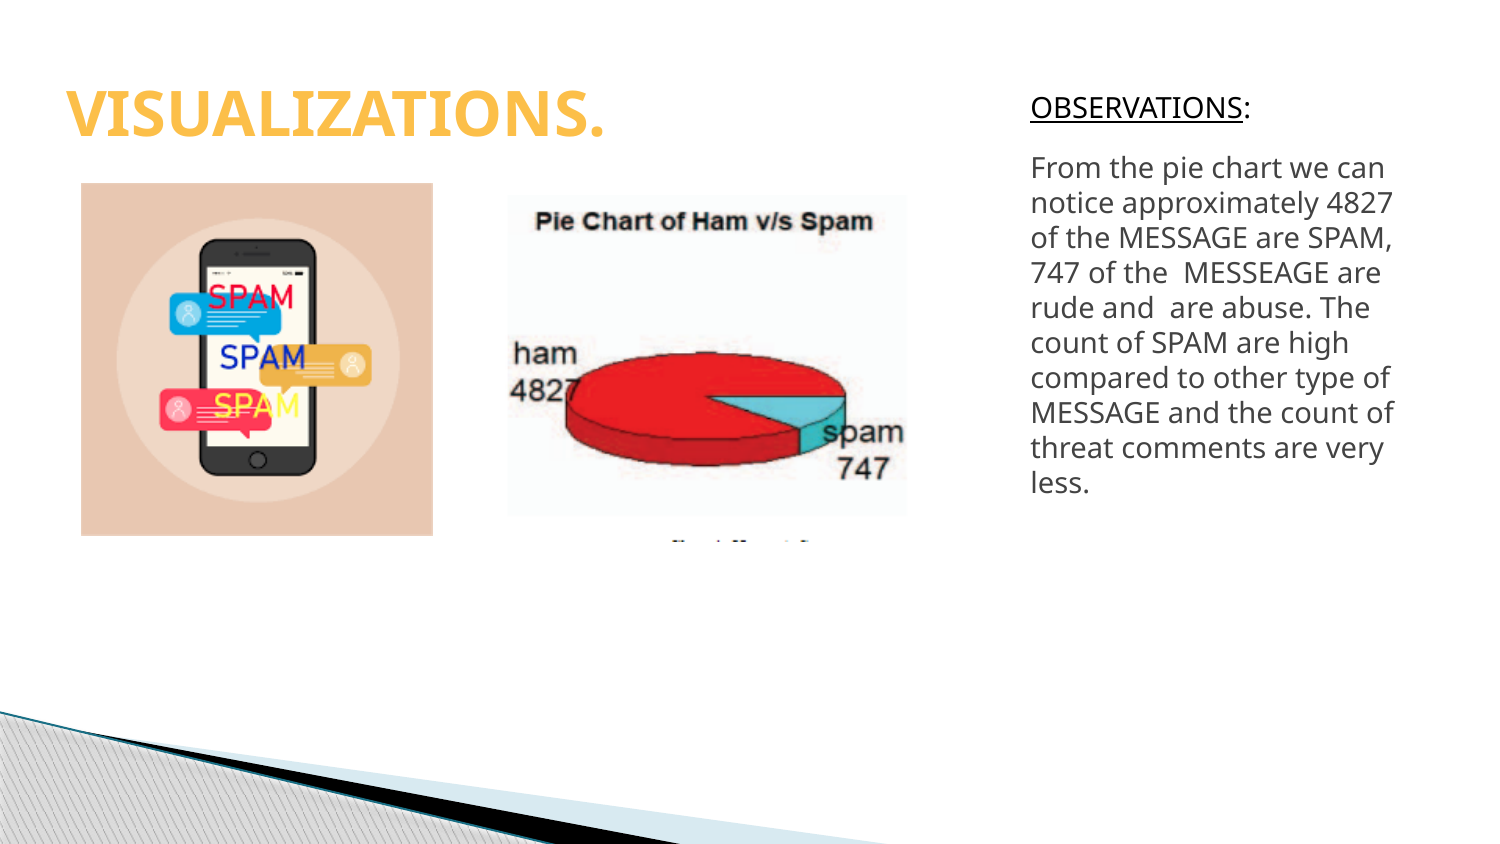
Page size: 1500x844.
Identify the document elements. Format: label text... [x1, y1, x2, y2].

title VISUALIZATIONS. [51, 58, 1449, 230]
picture [80, 183, 433, 536]
picture [483, 195, 934, 542]
list OBSERVATIONS: From the pie chart we can notice approximately 4827 of the MESSAGE are SPAM, 747 of the MESSEAGE are rude and are abuse. The count of SPAM are high compared to other type of MESSAGE and the count of threat comments are very less. [1015, 74, 1435, 580]
